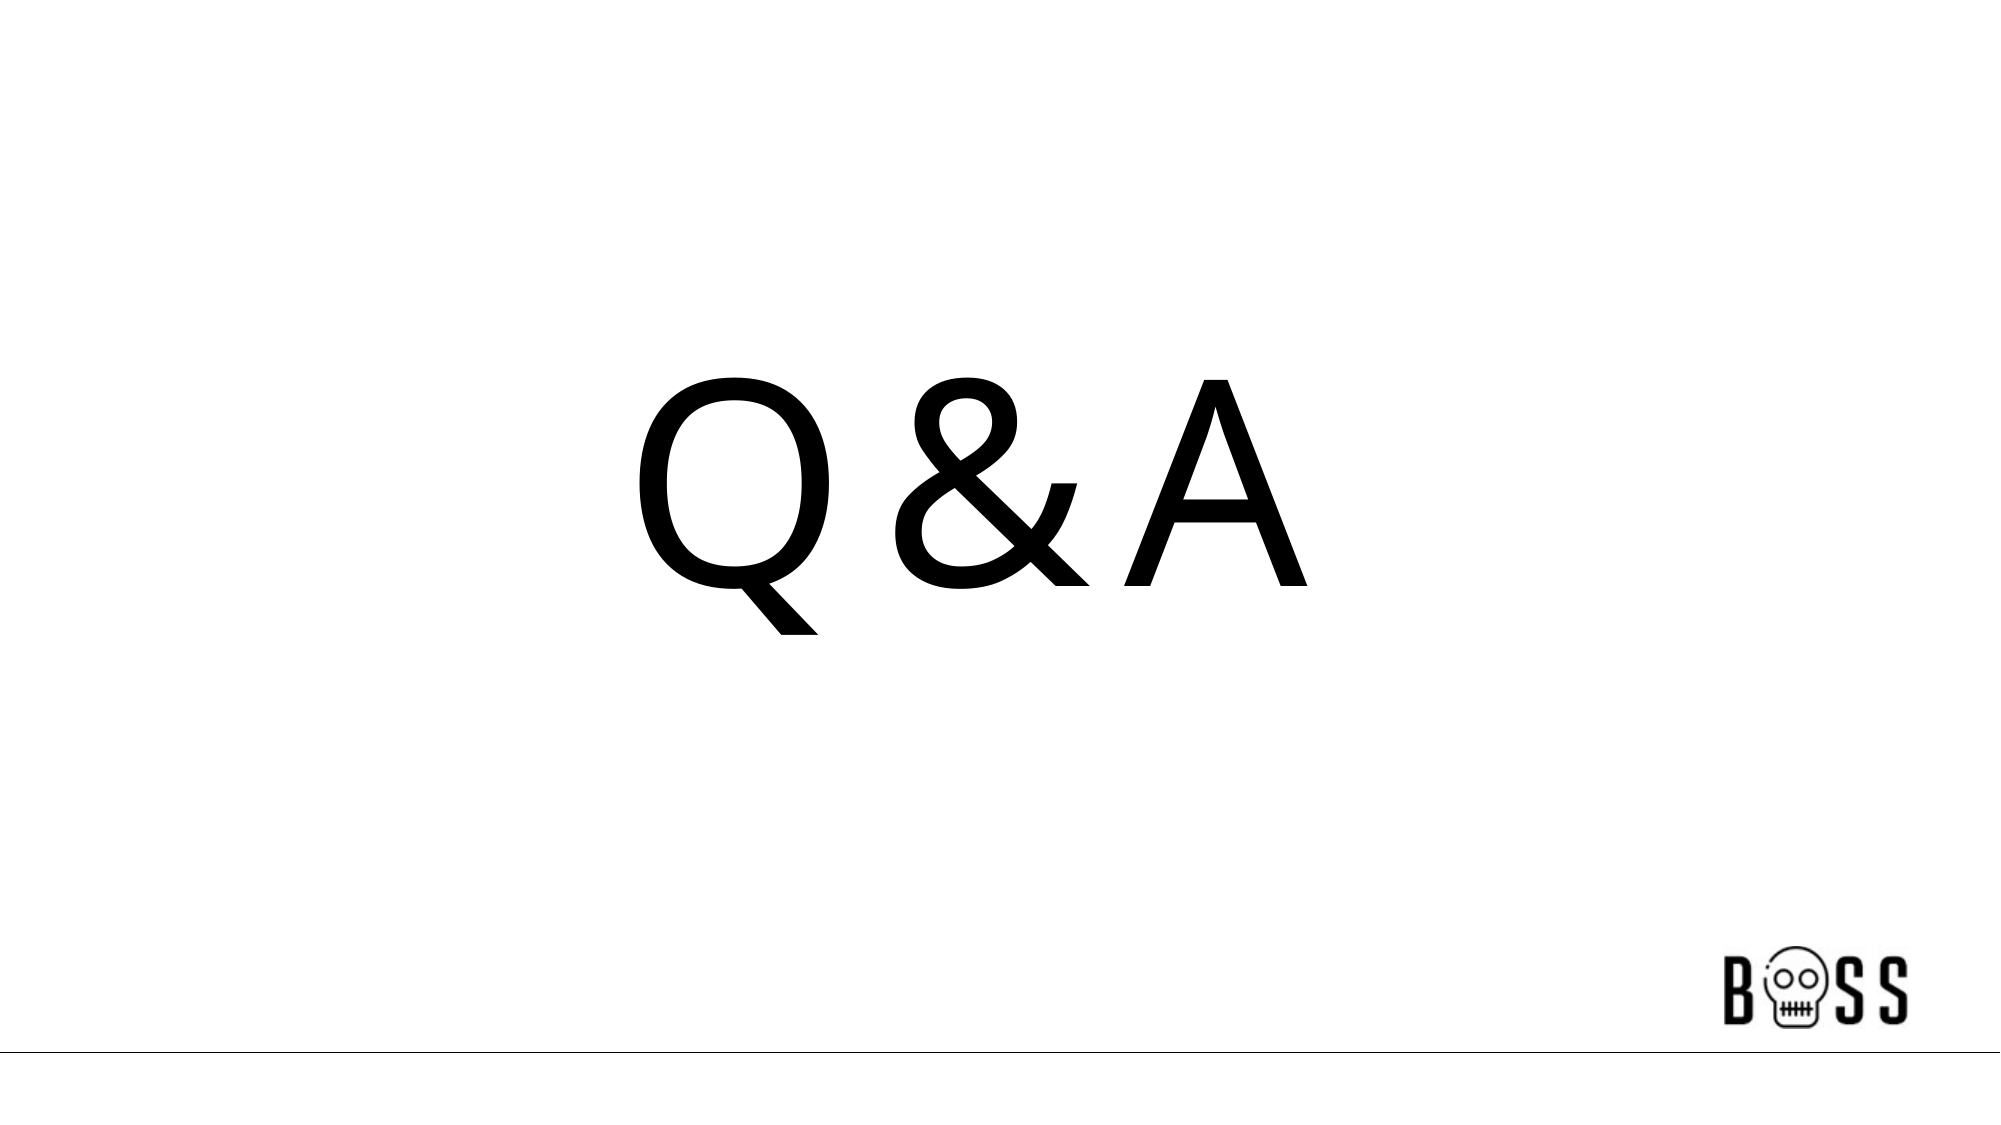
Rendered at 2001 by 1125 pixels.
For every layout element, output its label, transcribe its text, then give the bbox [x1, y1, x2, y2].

text_box Q&A [620, 296, 1309, 644]
text_box [1723, 946, 1909, 1029]
